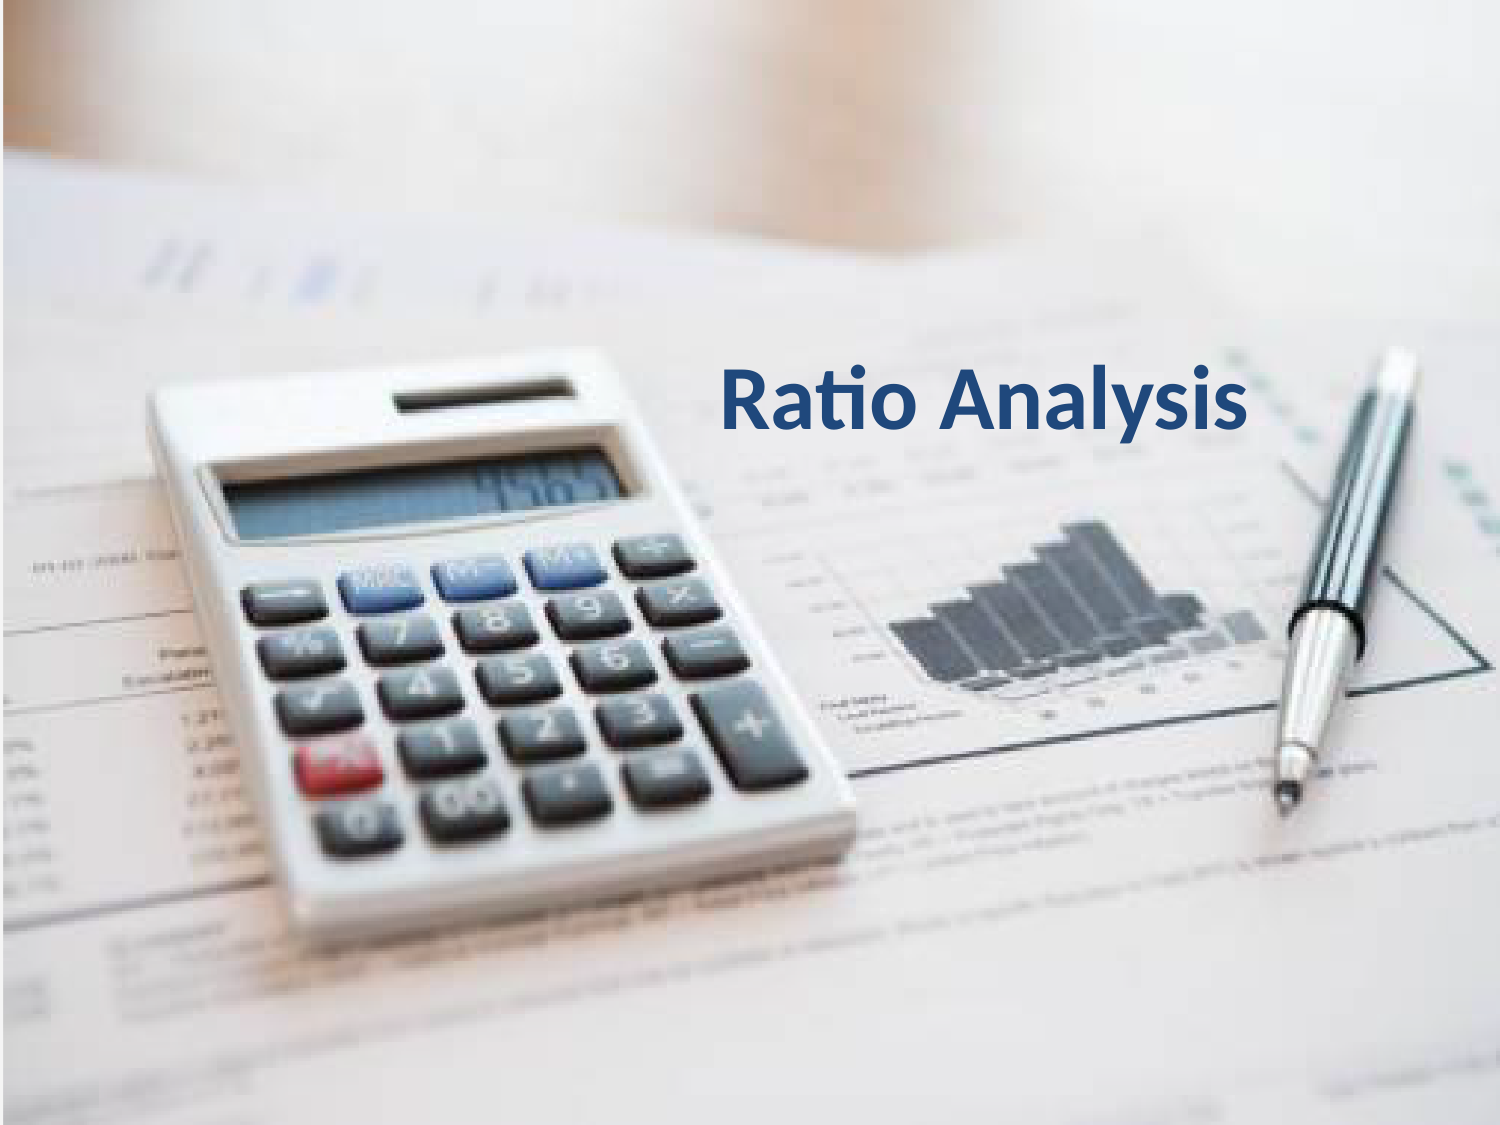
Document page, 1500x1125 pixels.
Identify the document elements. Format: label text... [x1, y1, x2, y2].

text_box [0, 0, 1500, 1125]
title Ratio Analysis [717, 336, 1254, 527]
